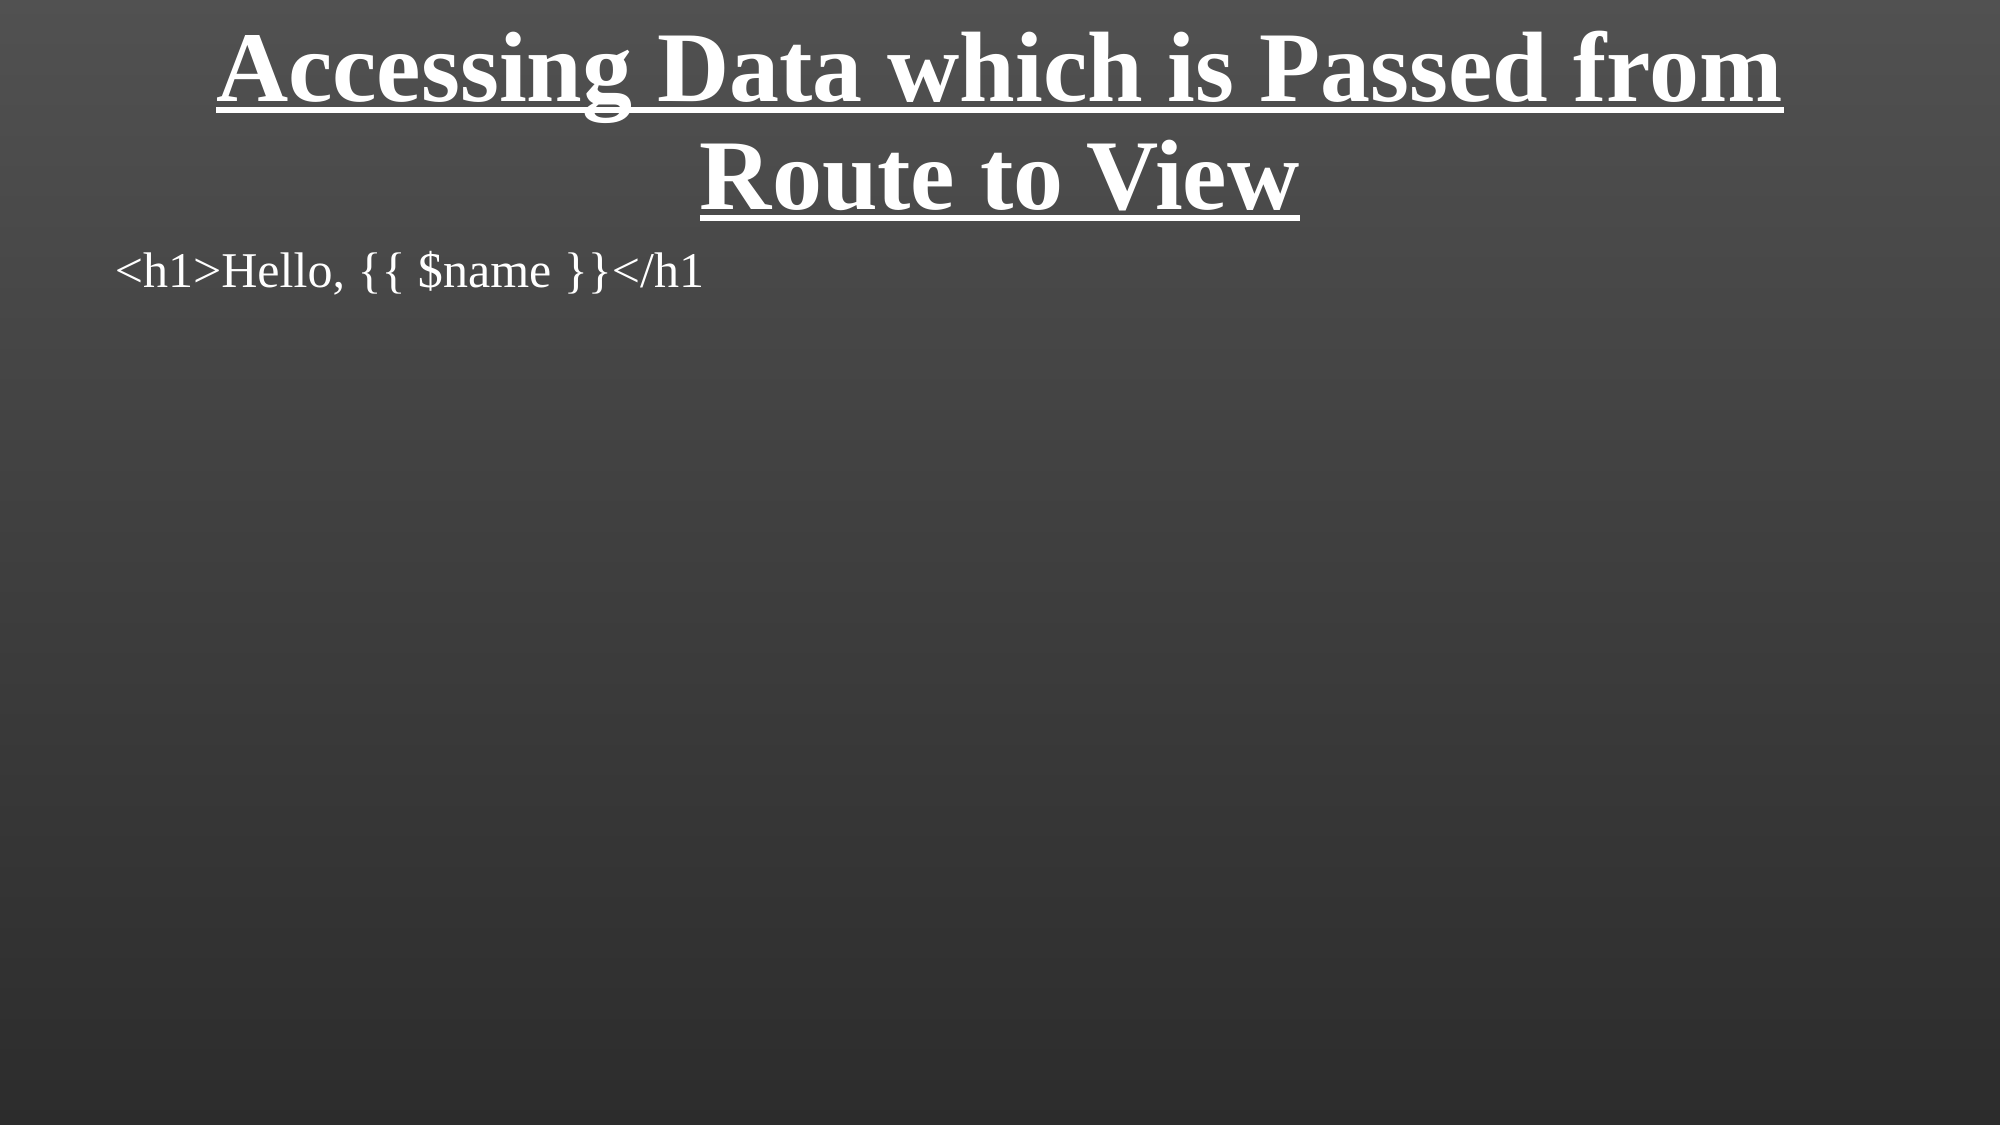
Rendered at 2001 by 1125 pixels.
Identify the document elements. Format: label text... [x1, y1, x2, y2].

title Accessing Data which is Passed from Route to View [99, 29, 1900, 218]
list <h1>Hello, {{ $name }}</h1 [99, 236, 1900, 1054]
